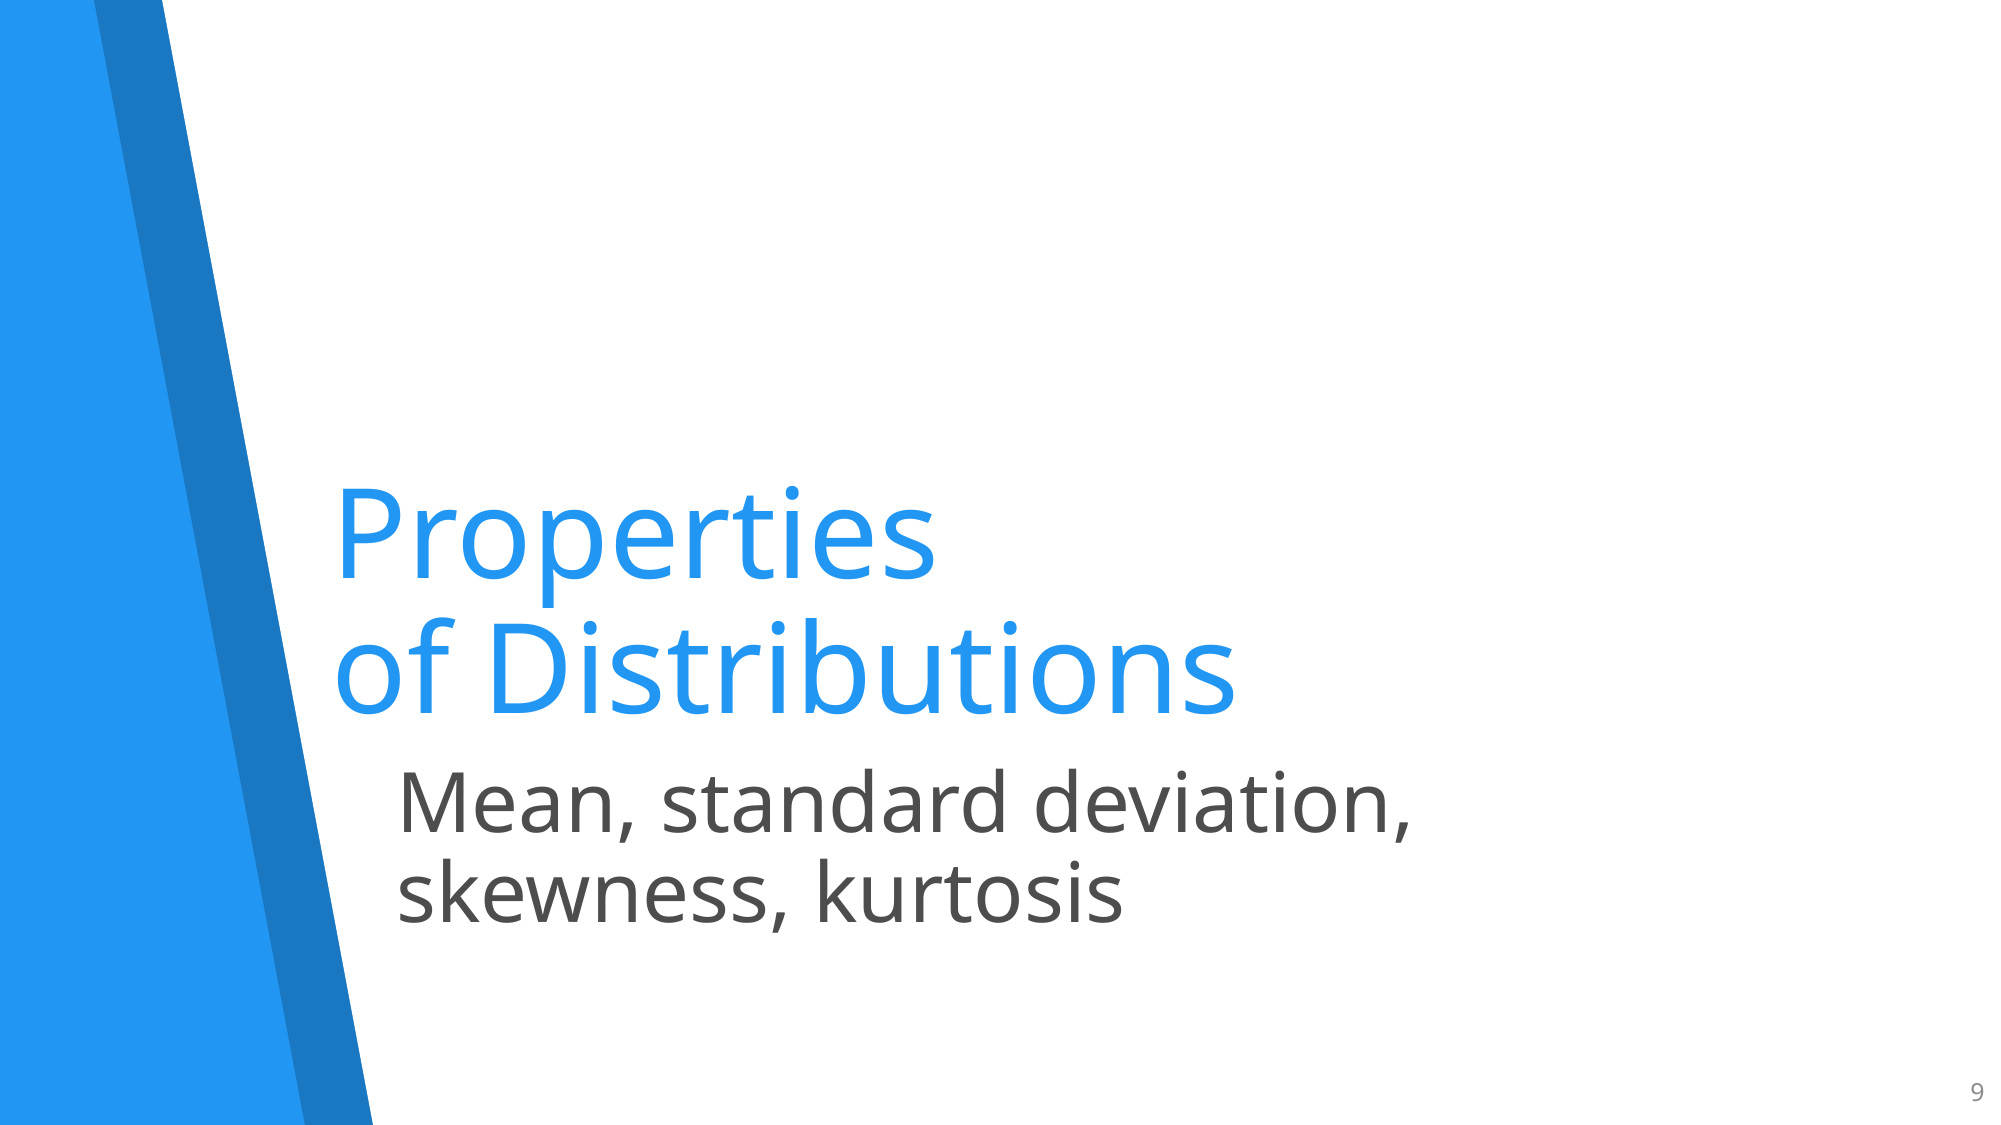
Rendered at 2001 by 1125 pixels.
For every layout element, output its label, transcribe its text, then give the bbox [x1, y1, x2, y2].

list Mean, standard deviation, skewness, kurtosis [381, 752, 1942, 999]
title Properties of Distributions [316, 280, 1942, 749]
slide_number 9 [1899, 1063, 2000, 1124]
